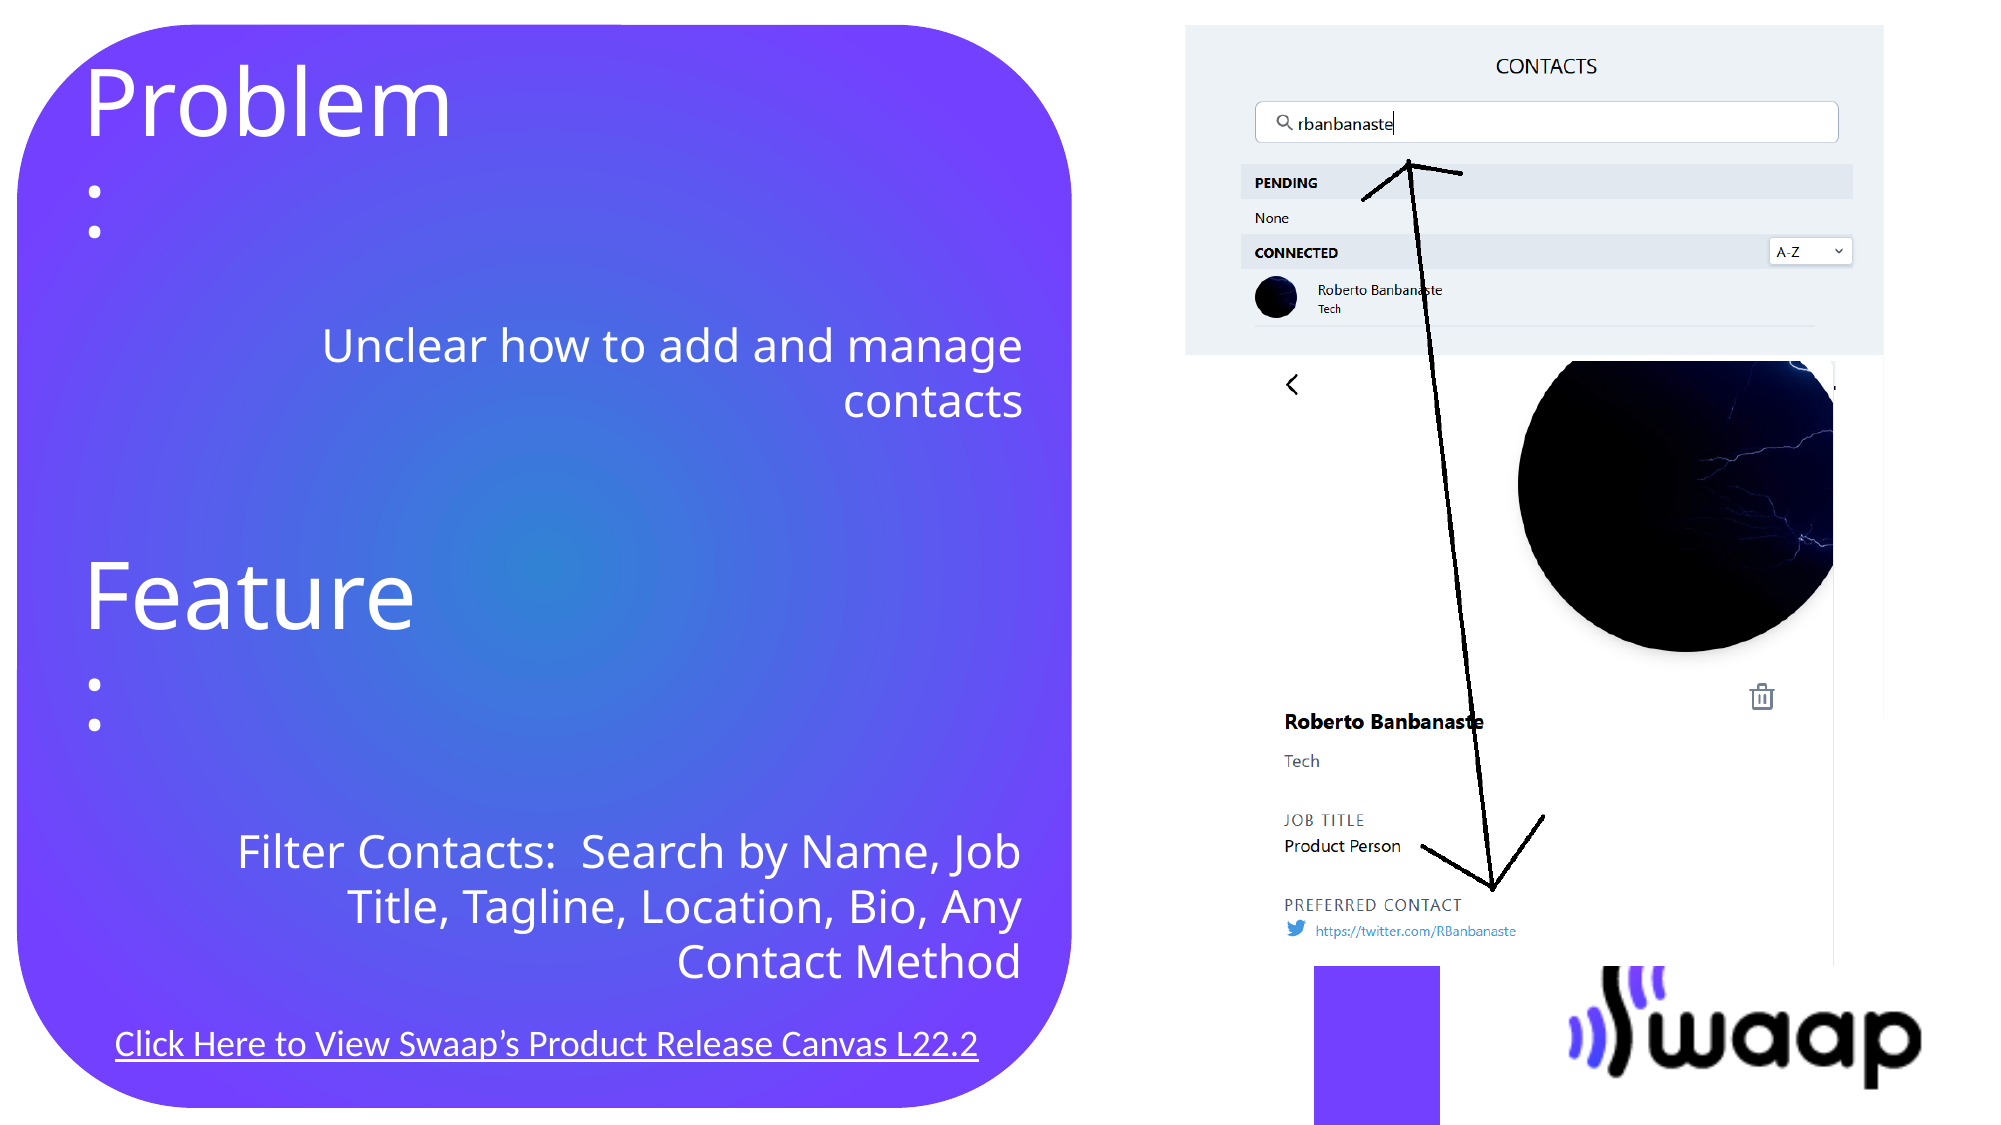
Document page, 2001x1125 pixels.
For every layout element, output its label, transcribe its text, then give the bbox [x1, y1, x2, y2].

text_box Problem: [67, 133, 475, 266]
picture [1185, 25, 1933, 1115]
text_box Unclear how to add and manage contacts [211, 308, 1039, 434]
text_box [16, 24, 1072, 1108]
text_box Filter Contacts: Search by Name, Job Title, Tagline, Location, Bio, Any Contact Method [211, 815, 1037, 996]
title Feature: [67, 626, 443, 759]
text_box [1314, 966, 1440, 1125]
text_box Click Here to View Swaap’s Product Release Canvas L22.2 [100, 1012, 1003, 1072]
